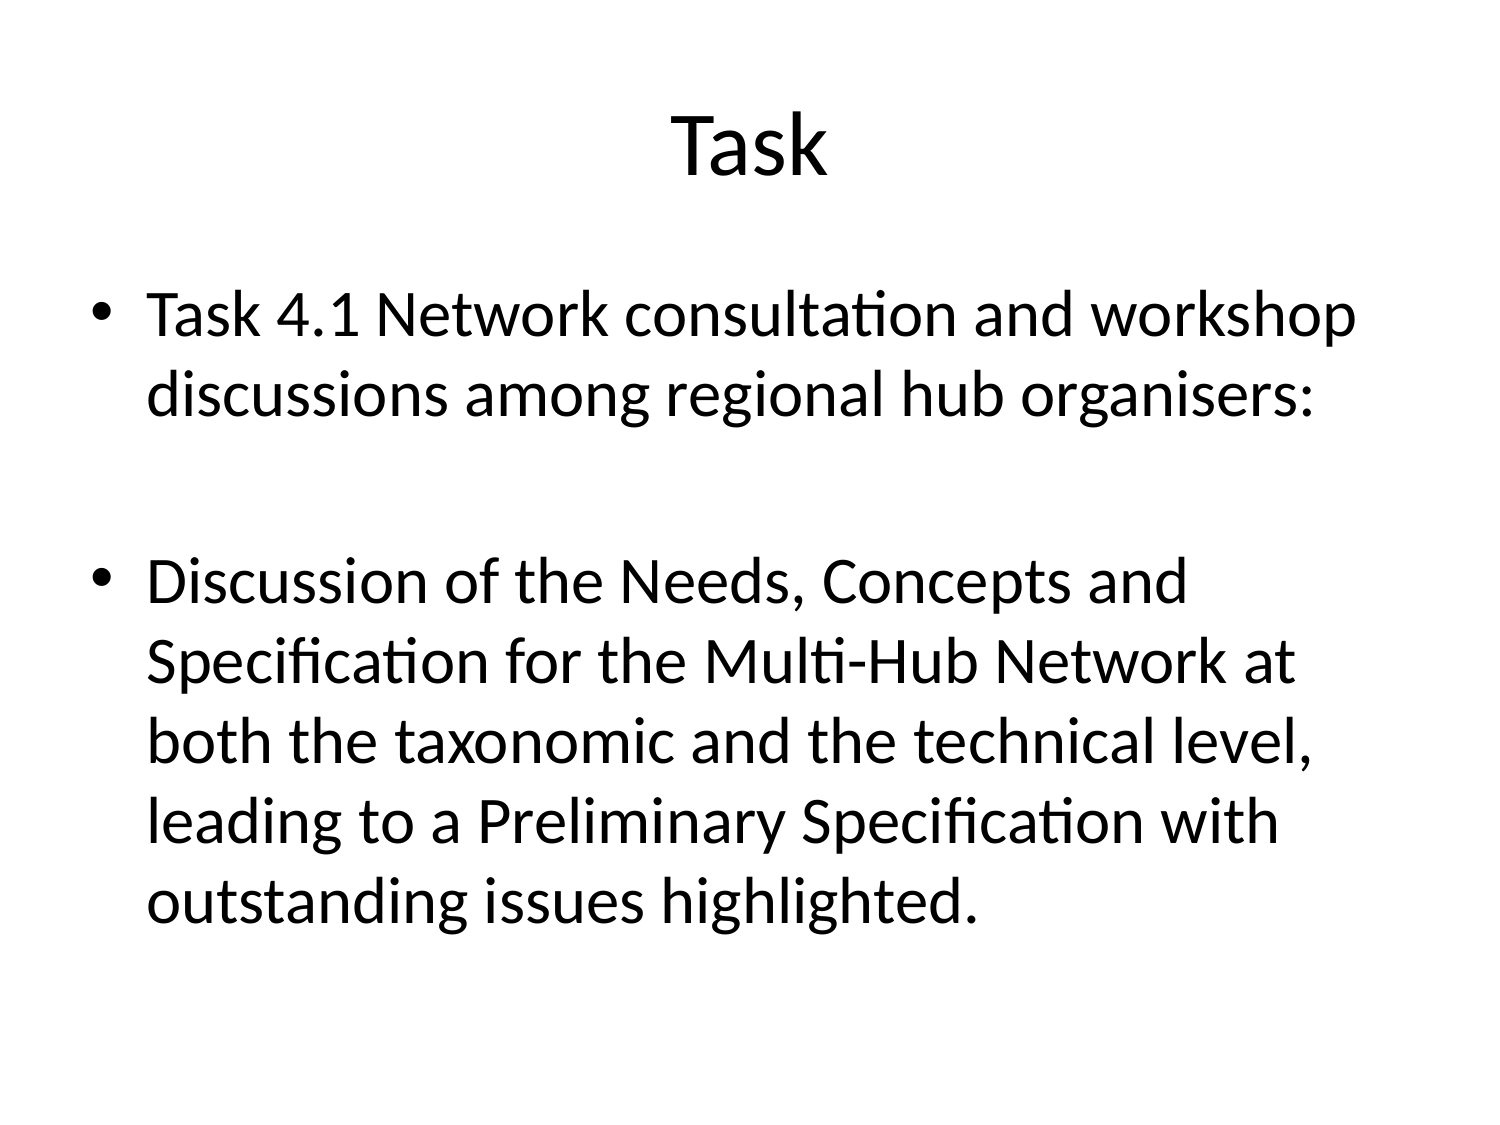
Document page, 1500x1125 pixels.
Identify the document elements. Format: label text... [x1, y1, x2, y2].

list Task 4.1 Network consultation and workshop discussions among regional hub organisers: Discussion of the Needs, Concepts and Specification for the Multi-Hub Network at both the taxonomic and the technical level, leading to a Preliminary Specification with outstanding issues highlighted. [75, 262, 1425, 1005]
title Task [75, 45, 1425, 233]
